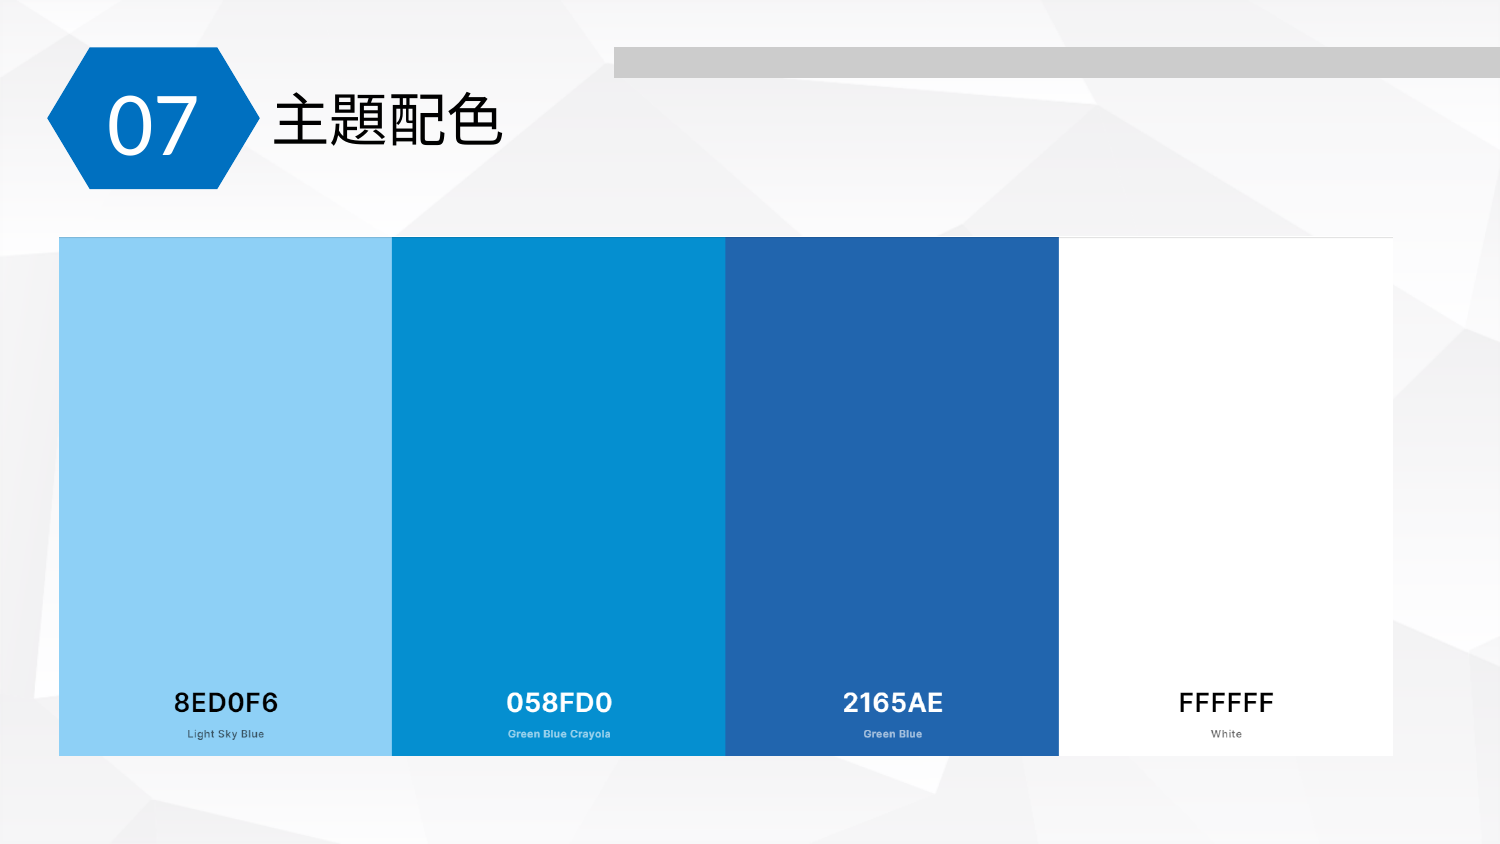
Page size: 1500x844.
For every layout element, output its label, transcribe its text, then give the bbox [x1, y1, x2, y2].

text_box [612, 45, 1500, 80]
picture [0, 0, 1500, 844]
text_box 主題配色 [271, 82, 1077, 153]
text_box 07 [45, 45, 262, 192]
